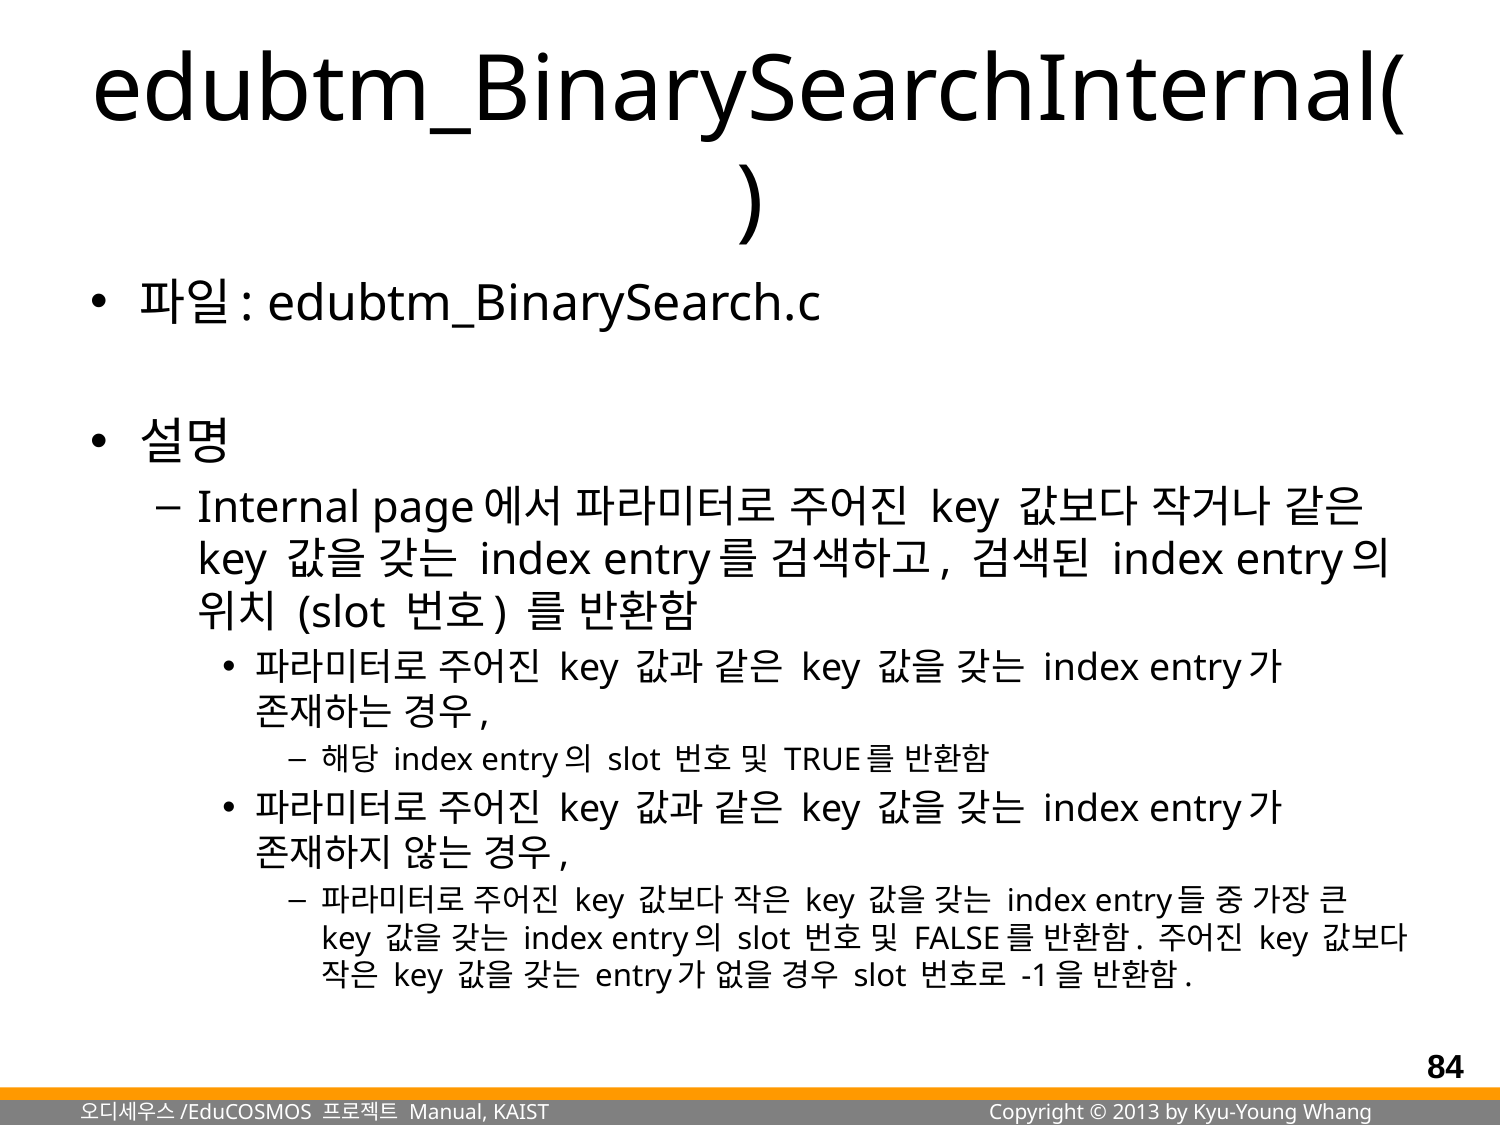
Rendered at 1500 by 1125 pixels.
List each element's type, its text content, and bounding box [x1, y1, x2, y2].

title edubtm_BinarySearchInternal() [75, 45, 1425, 233]
list 파일: edubtm_BinarySearch.c 설명 Internal page에서 파라미터로 주어진 key 값보다 작거나 같은 key 값을 갖는 index entry를 검색하고, 검색된 index entry의 위치 (slot 번호) 를 반환함 파라미터로 주어진 key 값과 같은 key 값을 갖는 index entry가 존재하는 경우, 해당 index entry의 slot 번호 및 TRUE를 반환함 파라미터로 주어진 key 값과 같은 key 값을 갖는 index entry가 존재하지 않는 경우, 파라미터로 주어진 key 값보다 작은 key 값을 갖는 index entry들 중 가장 큰 key 값을 갖는 index entry의 slot 번호 및 FALSE를 반환함. 주어진 key 값보다 작은 key 값을 갖는 entry가 없을 경우 slot 번호로 -1을 반환함. [75, 262, 1425, 1005]
